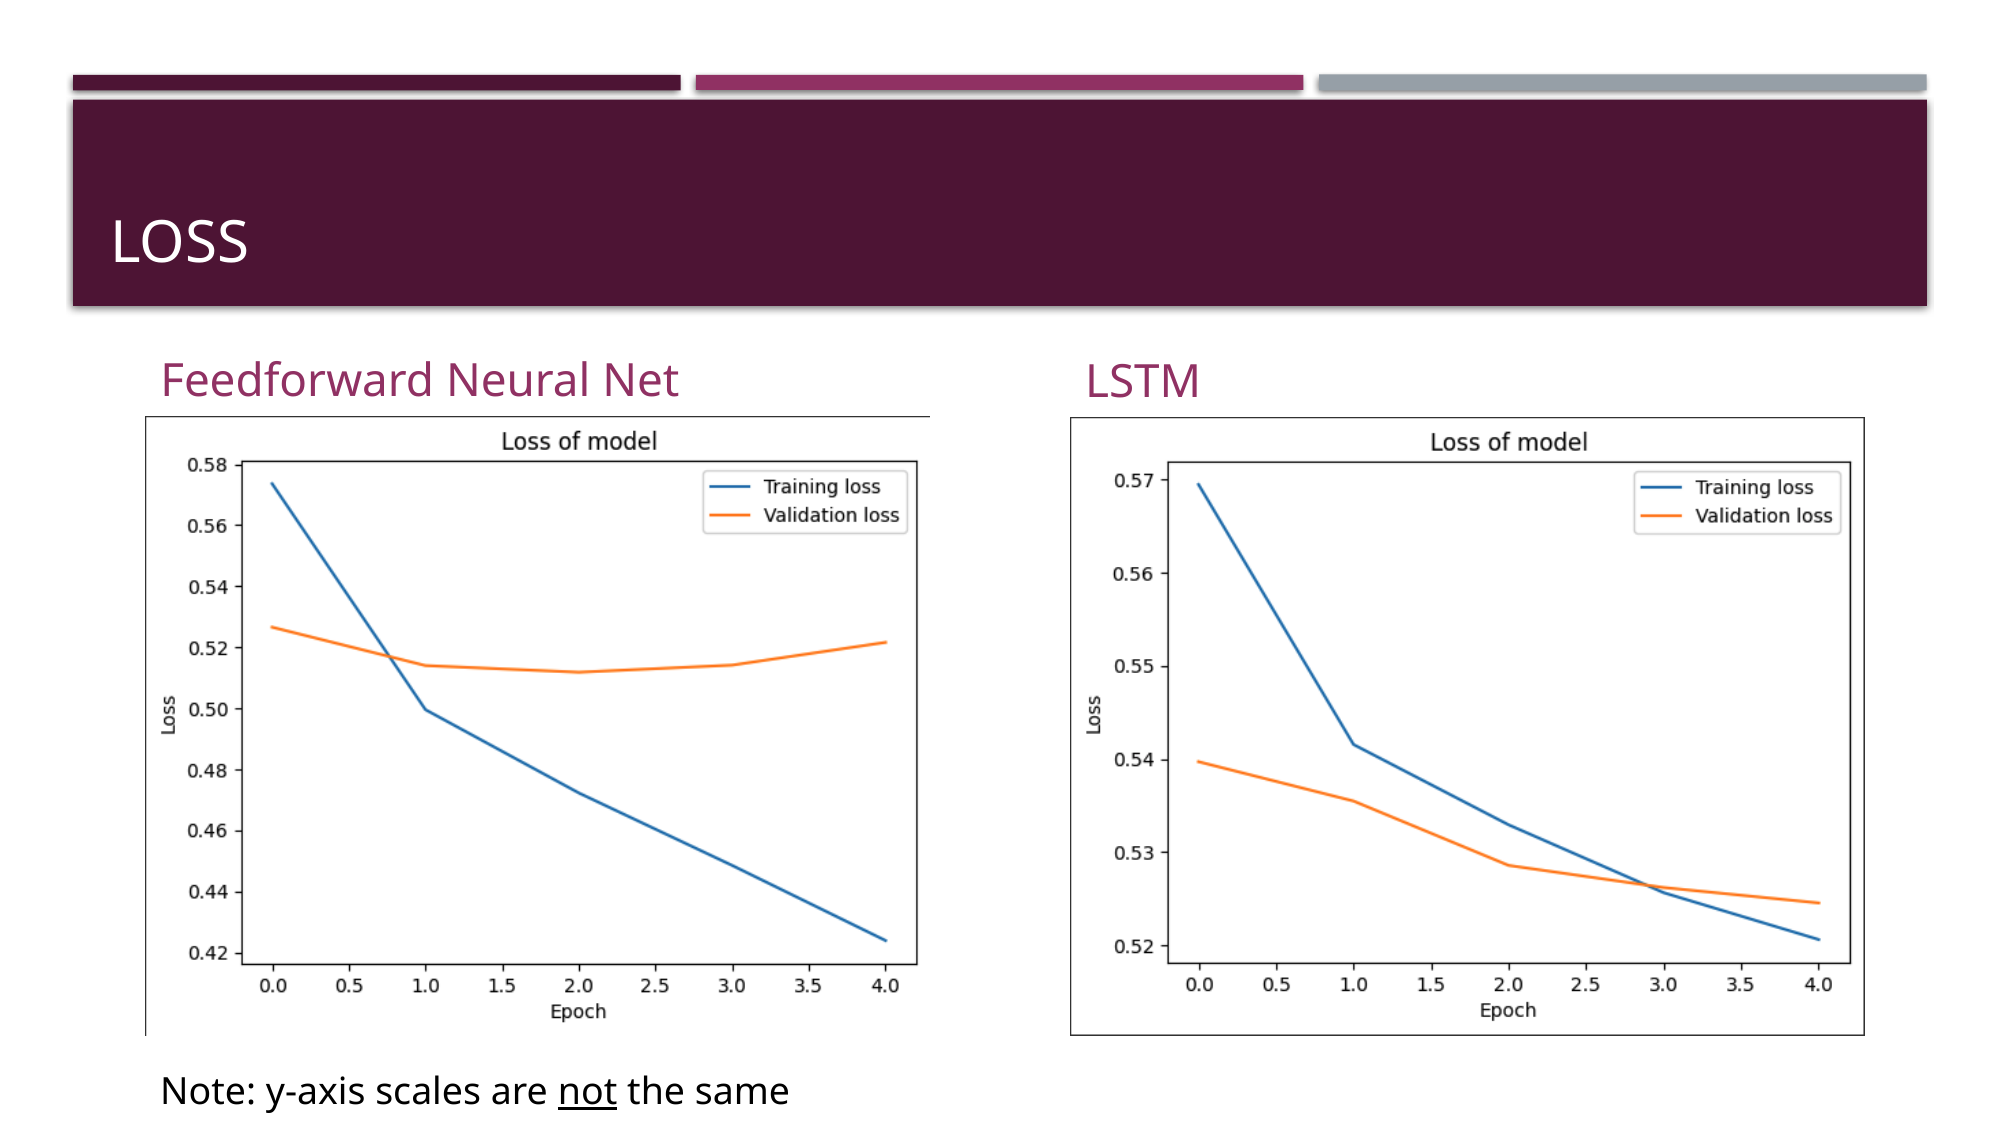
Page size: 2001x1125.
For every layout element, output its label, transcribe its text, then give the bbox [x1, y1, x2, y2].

list Feedforward Neural Net [145, 325, 980, 414]
text_box Note: y-axis scales are not the same [145, 1059, 930, 1120]
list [1069, 416, 1866, 1036]
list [145, 416, 931, 1036]
list LSTM [1070, 323, 1905, 415]
title Loss [95, 119, 1905, 282]
